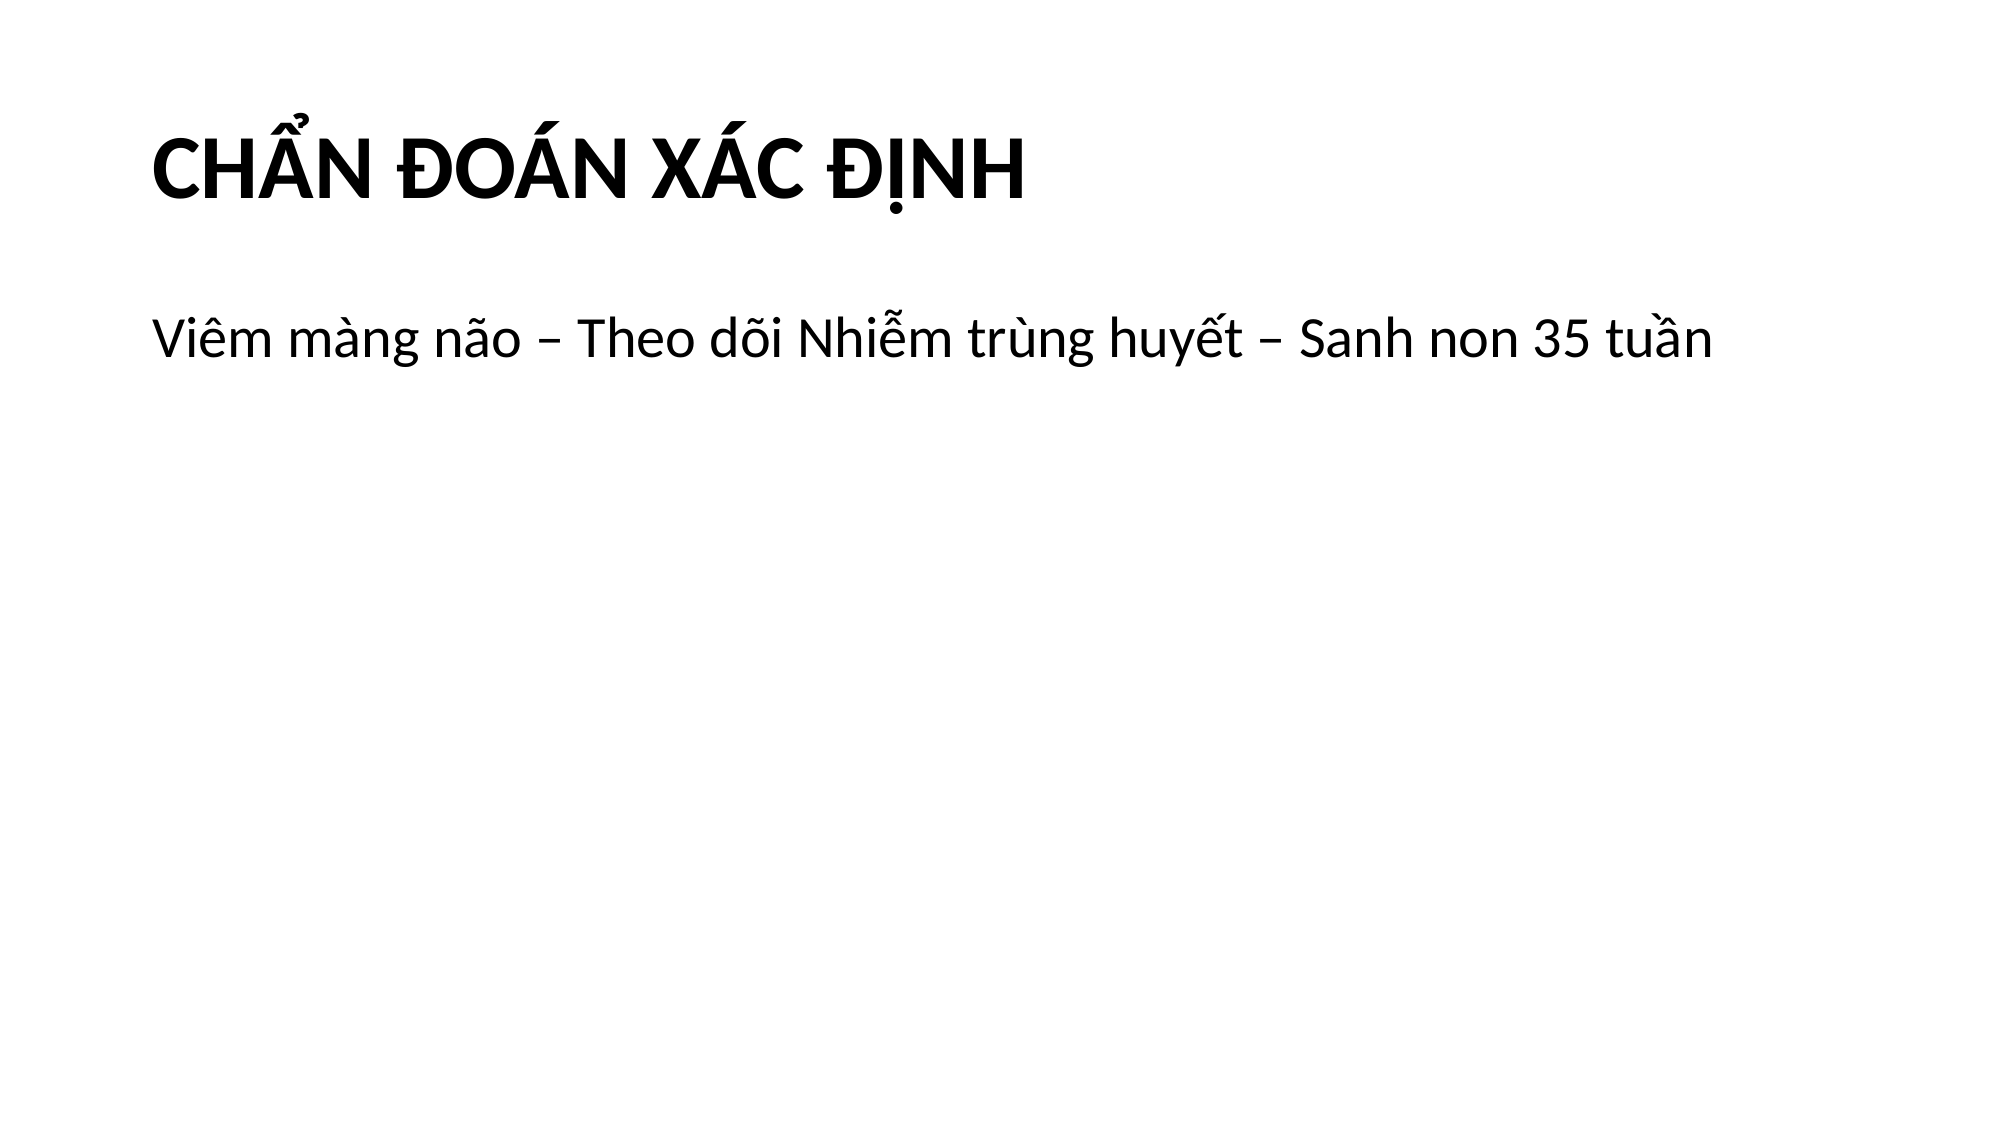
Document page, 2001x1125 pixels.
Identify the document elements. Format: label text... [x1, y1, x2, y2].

title CHẨN ĐOÁN XÁC ĐỊNH [137, 59, 1863, 278]
list Viêm màng não – Theo dõi Nhiễm trùng huyết – Sanh non 35 tuần [137, 299, 1863, 1014]
